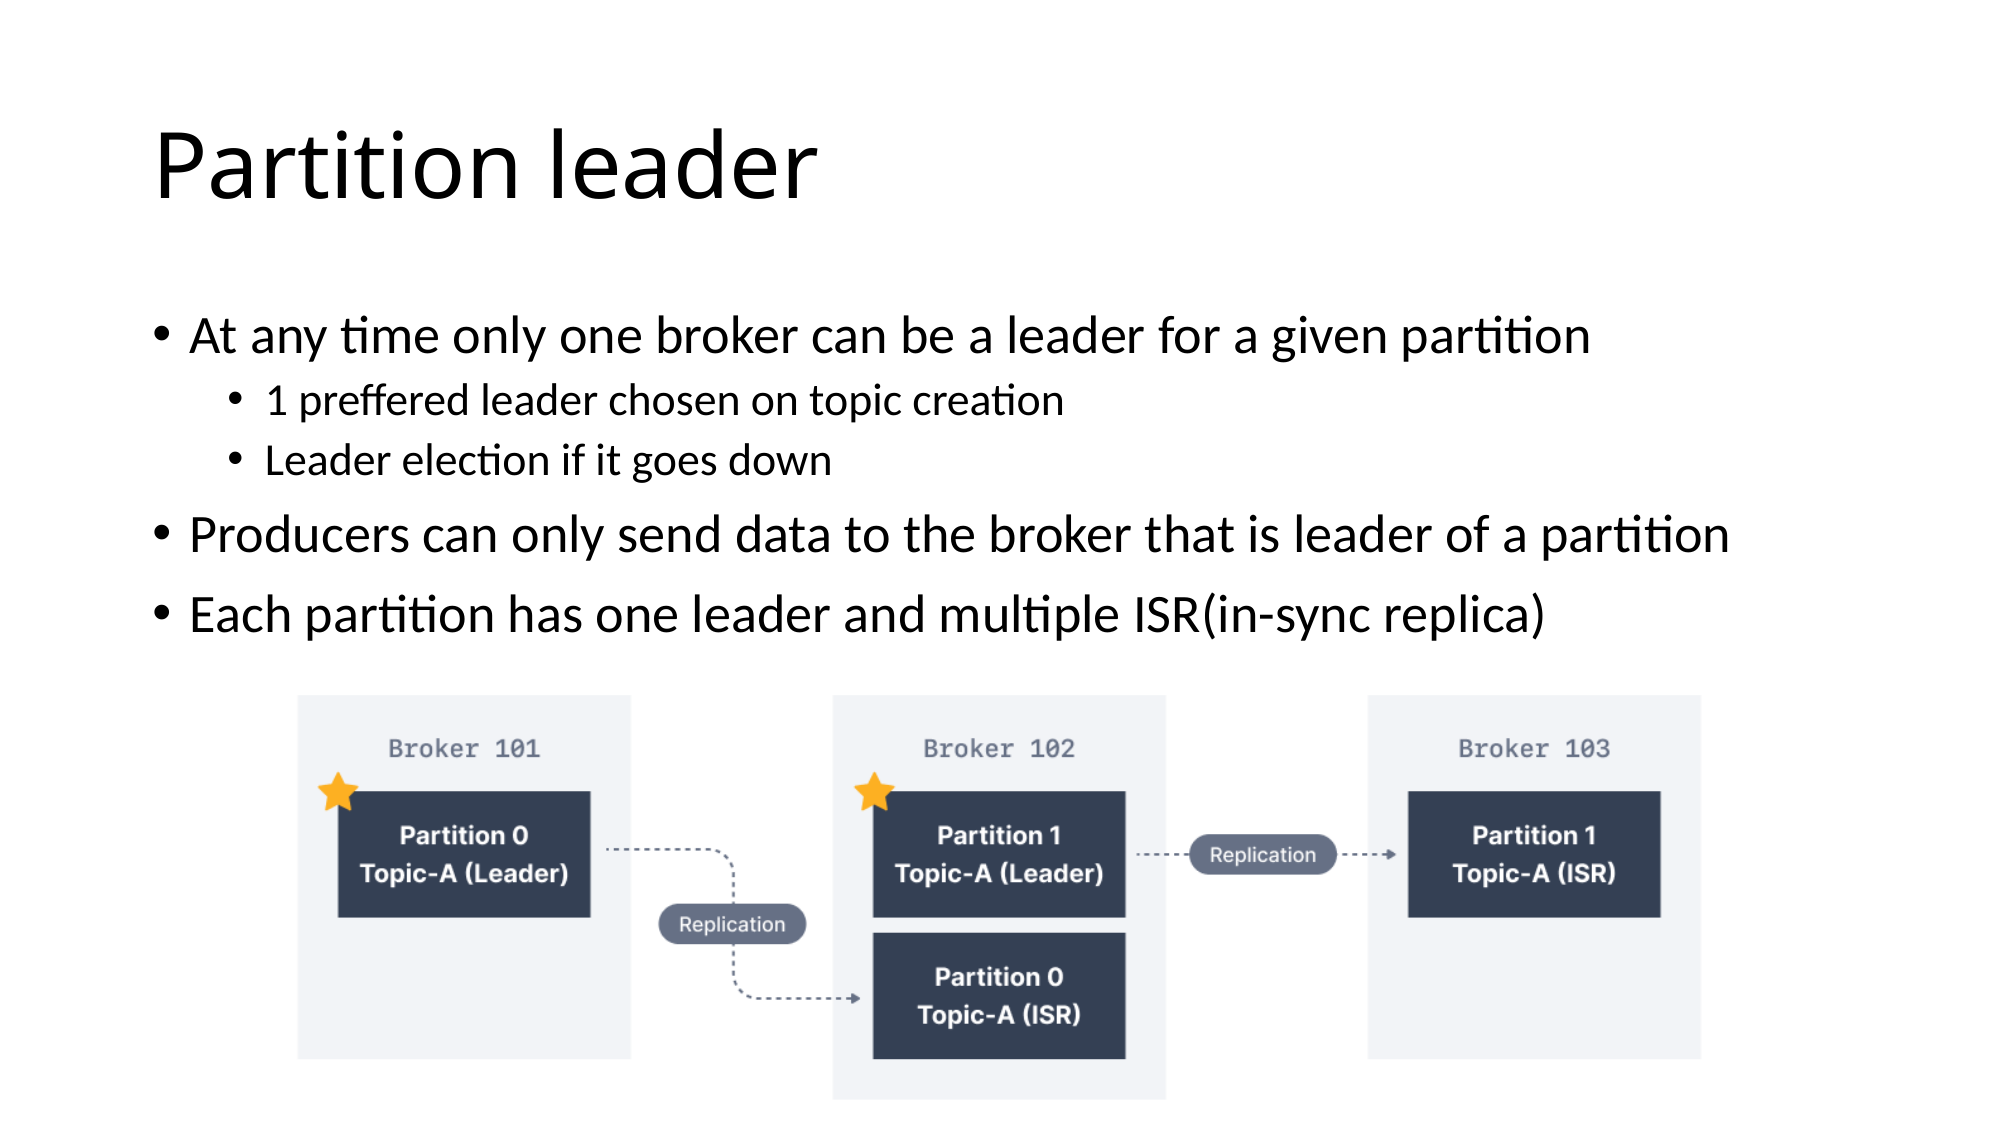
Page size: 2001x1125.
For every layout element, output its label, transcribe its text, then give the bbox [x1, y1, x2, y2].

title Partition leader [137, 59, 1863, 278]
picture [272, 670, 1727, 1125]
list At any time only one broker can be a leader for a given partition 1 preffered leader chosen on topic creation Leader election if it goes down Producers can only send data to the broker that is leader of a partition Each partition has one leader and multiple ISR(in-sync replica) [137, 299, 1863, 1014]
